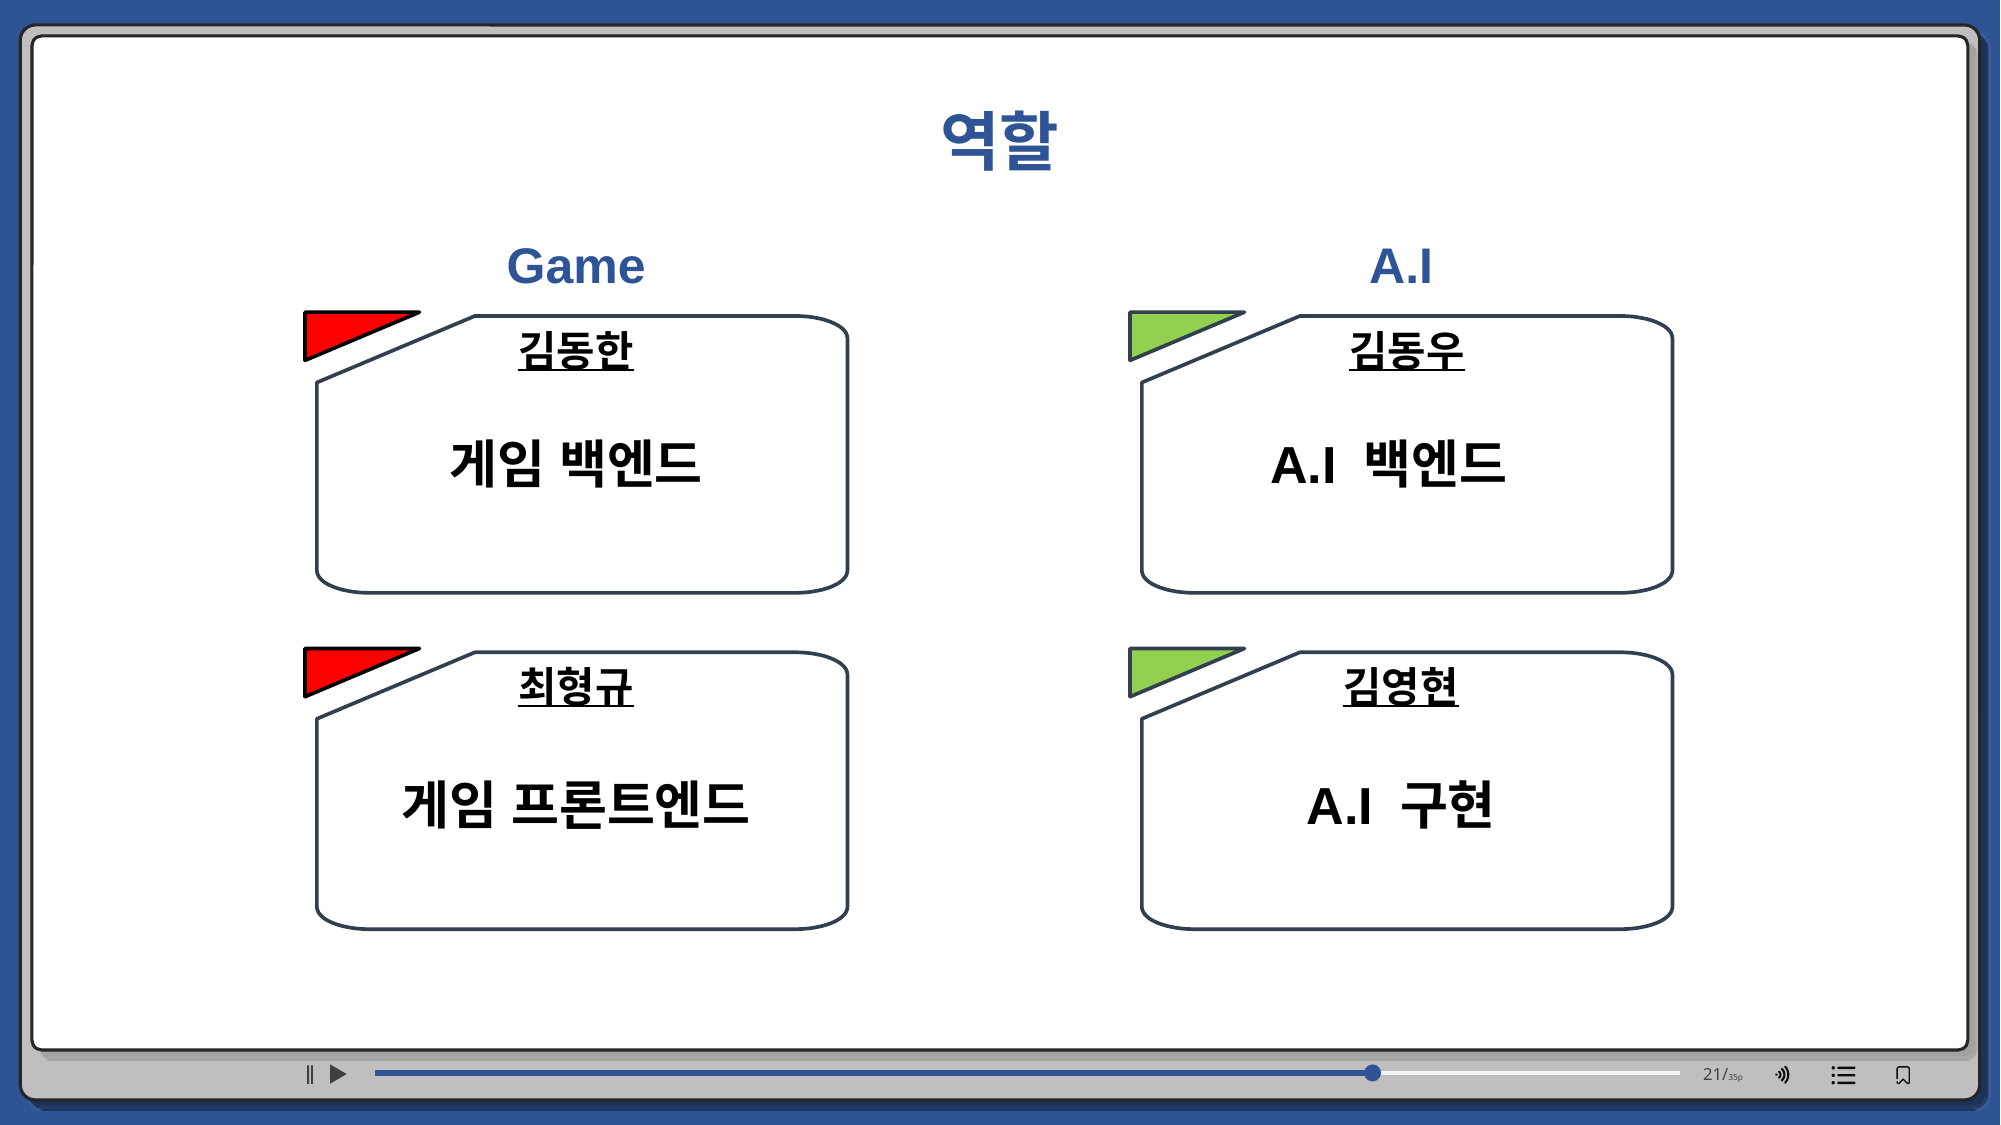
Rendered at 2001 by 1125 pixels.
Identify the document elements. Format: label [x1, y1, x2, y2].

text_box [304, 645, 848, 930]
text_box [20, 24, 1980, 1101]
text_box [304, 309, 848, 594]
text_box [1129, 645, 1673, 930]
text_box [1129, 309, 1673, 594]
